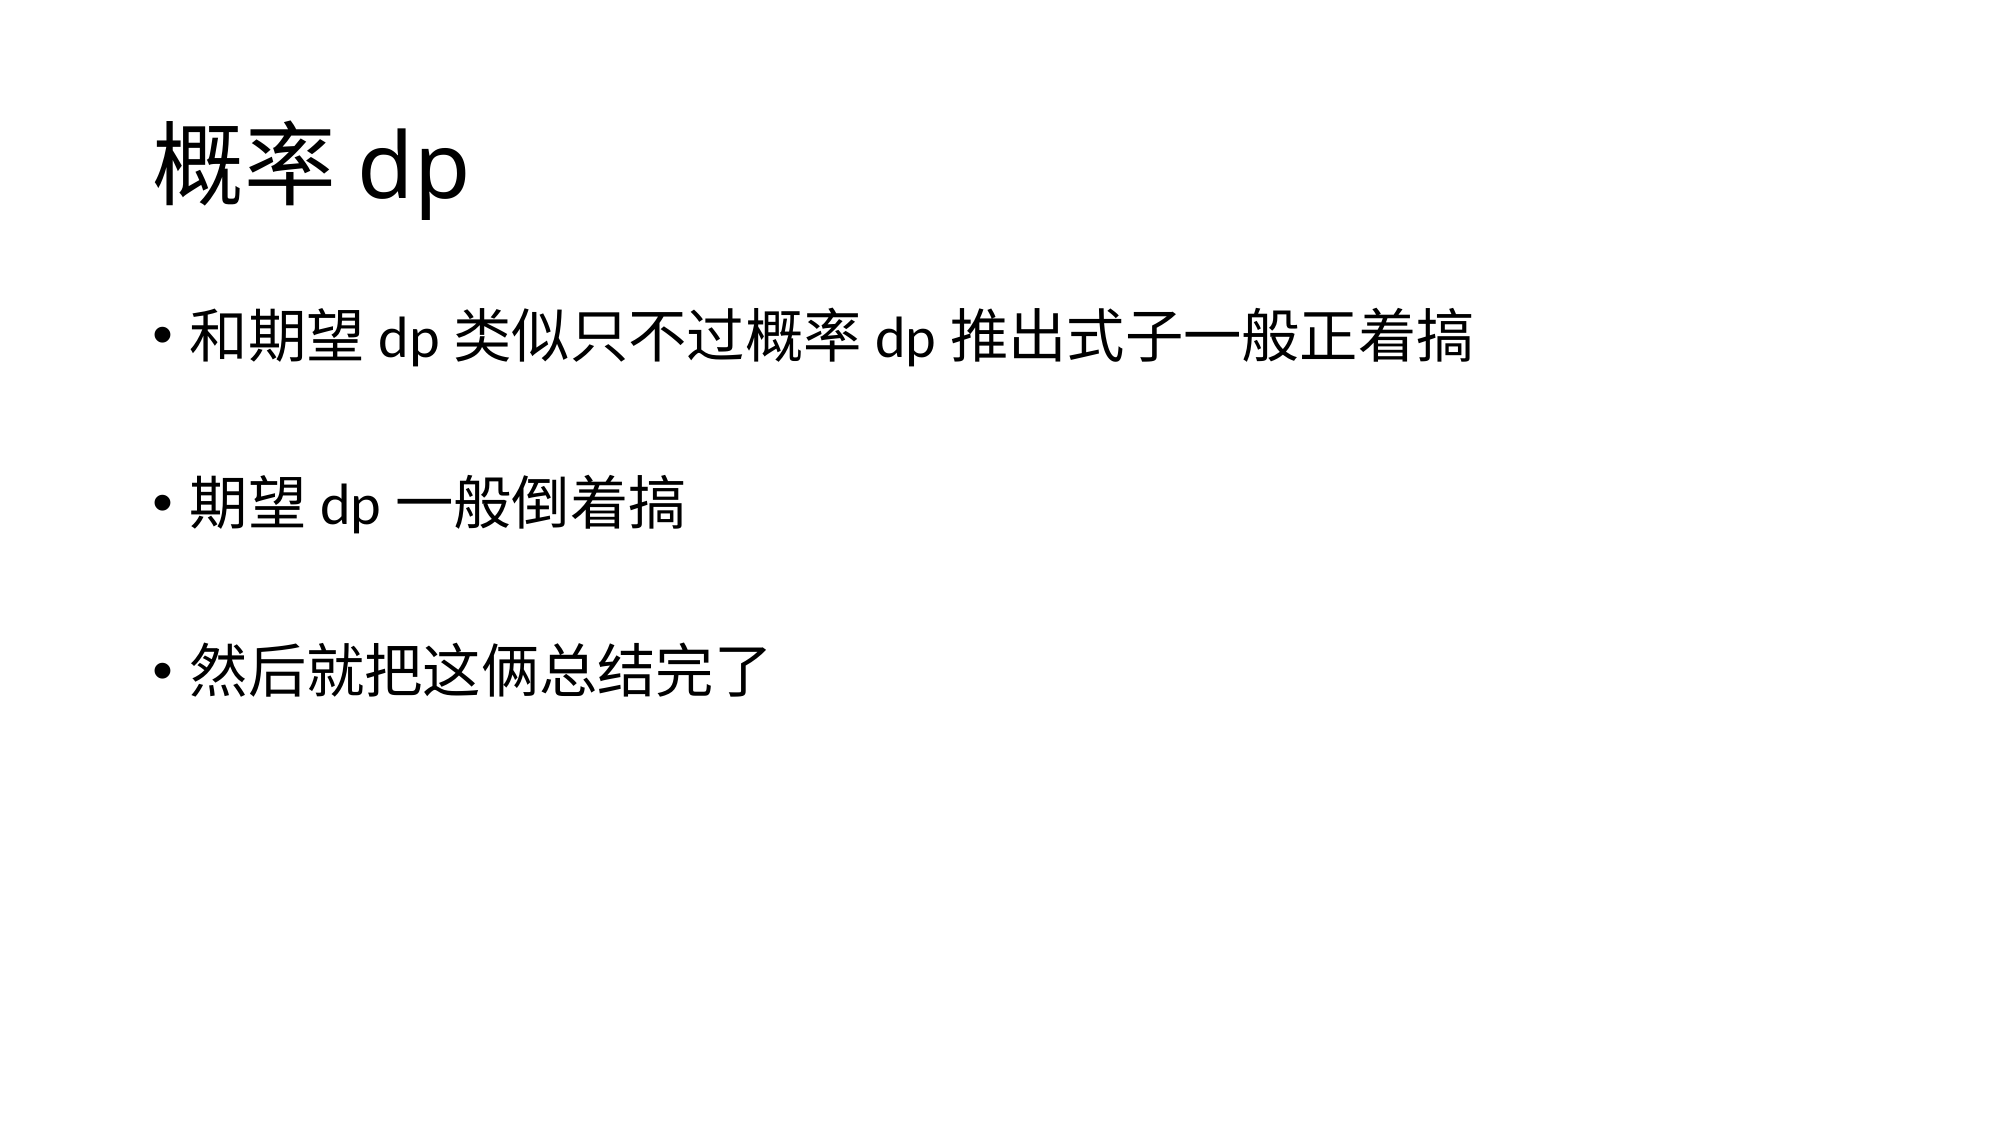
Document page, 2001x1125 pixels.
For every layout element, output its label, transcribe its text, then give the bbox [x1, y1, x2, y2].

title 概率dp [137, 59, 1863, 278]
list 和期望dp类似只不过概率dp推出式子一般正着搞 期望dp一般倒着搞 然后就把这俩总结完了 [137, 299, 1863, 1014]
